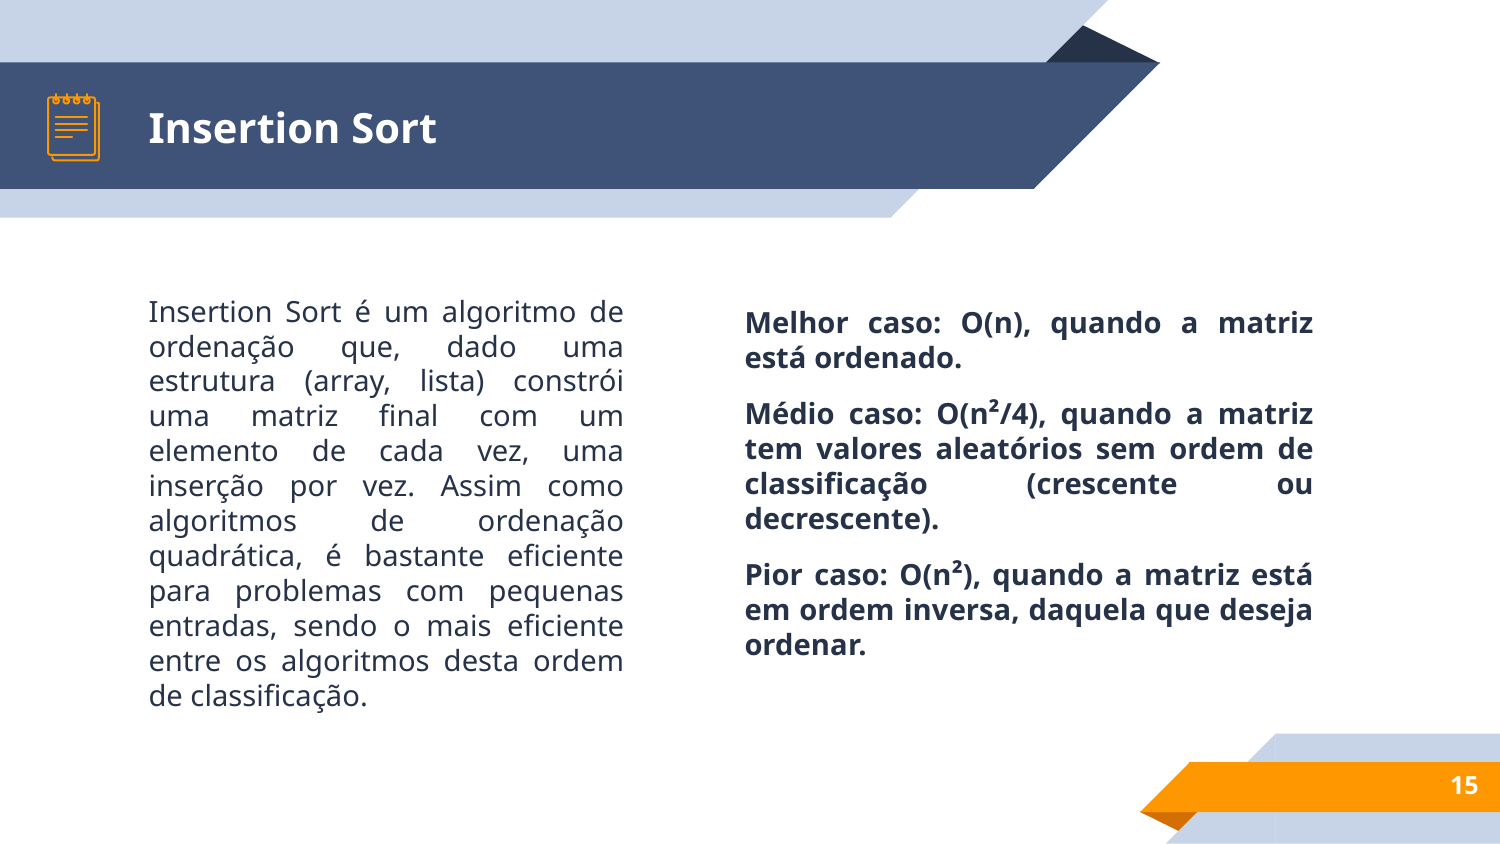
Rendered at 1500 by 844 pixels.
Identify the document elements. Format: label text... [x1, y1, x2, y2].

title Insertion Sort [133, 64, 997, 190]
list Insertion Sort é um algoritmo de ordenação que, dado uma estrutura (array, lista) constrói uma matriz final com um elemento de cada vez, uma inserção por vez. Assim como algoritmos de ordenação quadrática, é bastante eficiente para problemas com pequenas entradas, sendo o mais eficiente entre os algoritmos desta ordem de classificação. [133, 277, 640, 566]
slide_number ‹#› [1249, 760, 1494, 813]
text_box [47, 93, 100, 161]
list Melhor caso: O(n), quando a matriz está ordenado. Médio caso: O(n²/4), quando a matriz tem valores aleatórios sem ordem de classificação (crescente ou decrescente). Pior caso: O(n²), quando a matriz está em ordem inversa, daquela que deseja ordenar. [729, 289, 1330, 578]
